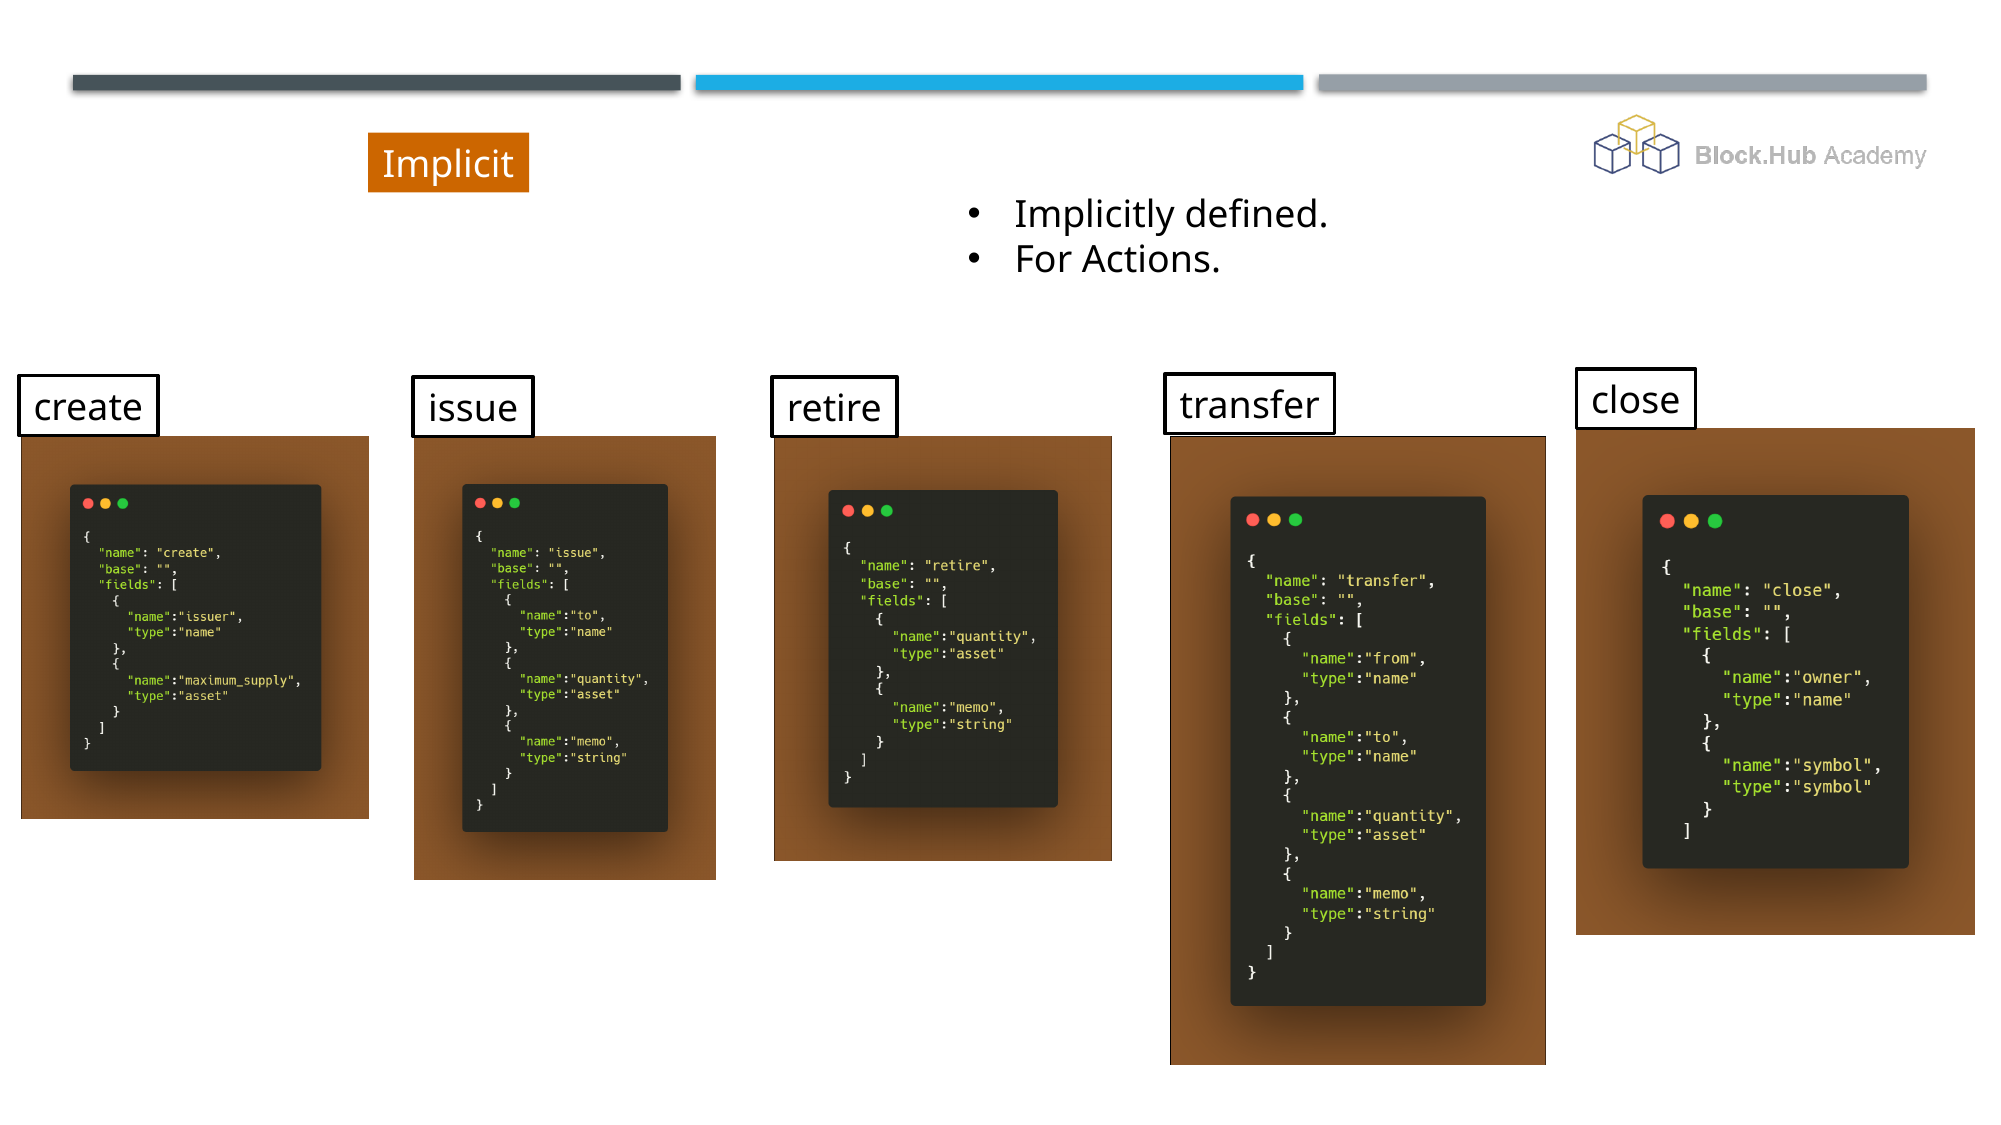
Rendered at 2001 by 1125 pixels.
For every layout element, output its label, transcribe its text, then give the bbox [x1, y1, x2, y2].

text_box close [1575, 367, 1697, 426]
picture [1571, 82, 1976, 214]
text_box retire [770, 375, 899, 438]
picture [1169, 435, 1547, 1066]
picture [413, 435, 717, 880]
text_box transfer [1163, 372, 1336, 435]
text_box create [17, 374, 160, 437]
text_box issue [411, 375, 535, 436]
picture [1576, 427, 1976, 935]
text_box Implicit [368, 132, 530, 193]
text_box Implicitly defined. For Actions. [952, 182, 1344, 288]
picture [21, 435, 369, 819]
picture [773, 435, 1113, 861]
